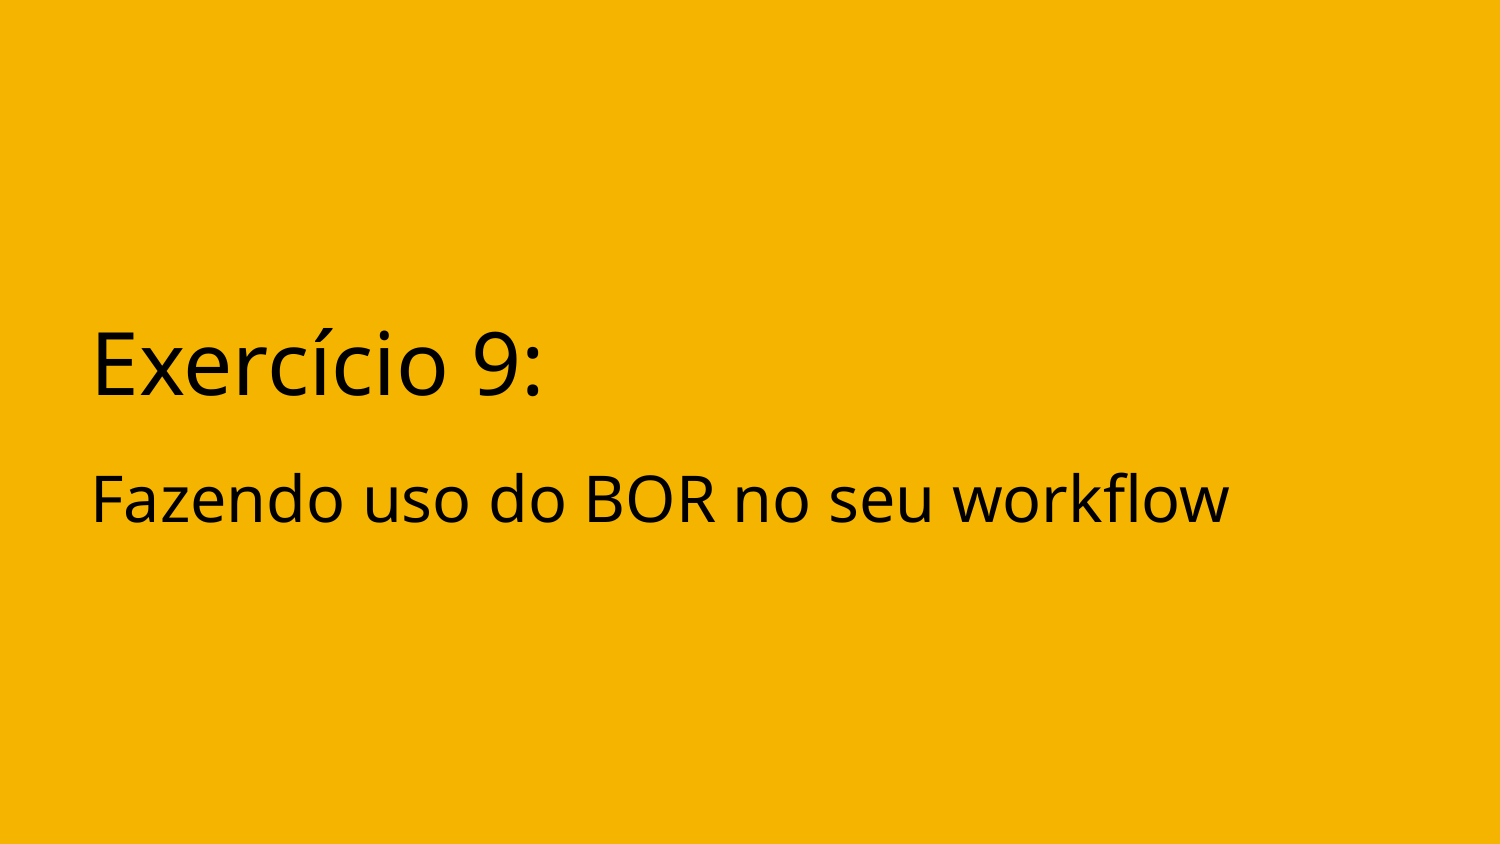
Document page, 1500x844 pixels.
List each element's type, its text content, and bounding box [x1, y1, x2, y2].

text_box Exercício 9: Fazendo uso do BOR no seu workflow [75, 338, 1425, 505]
